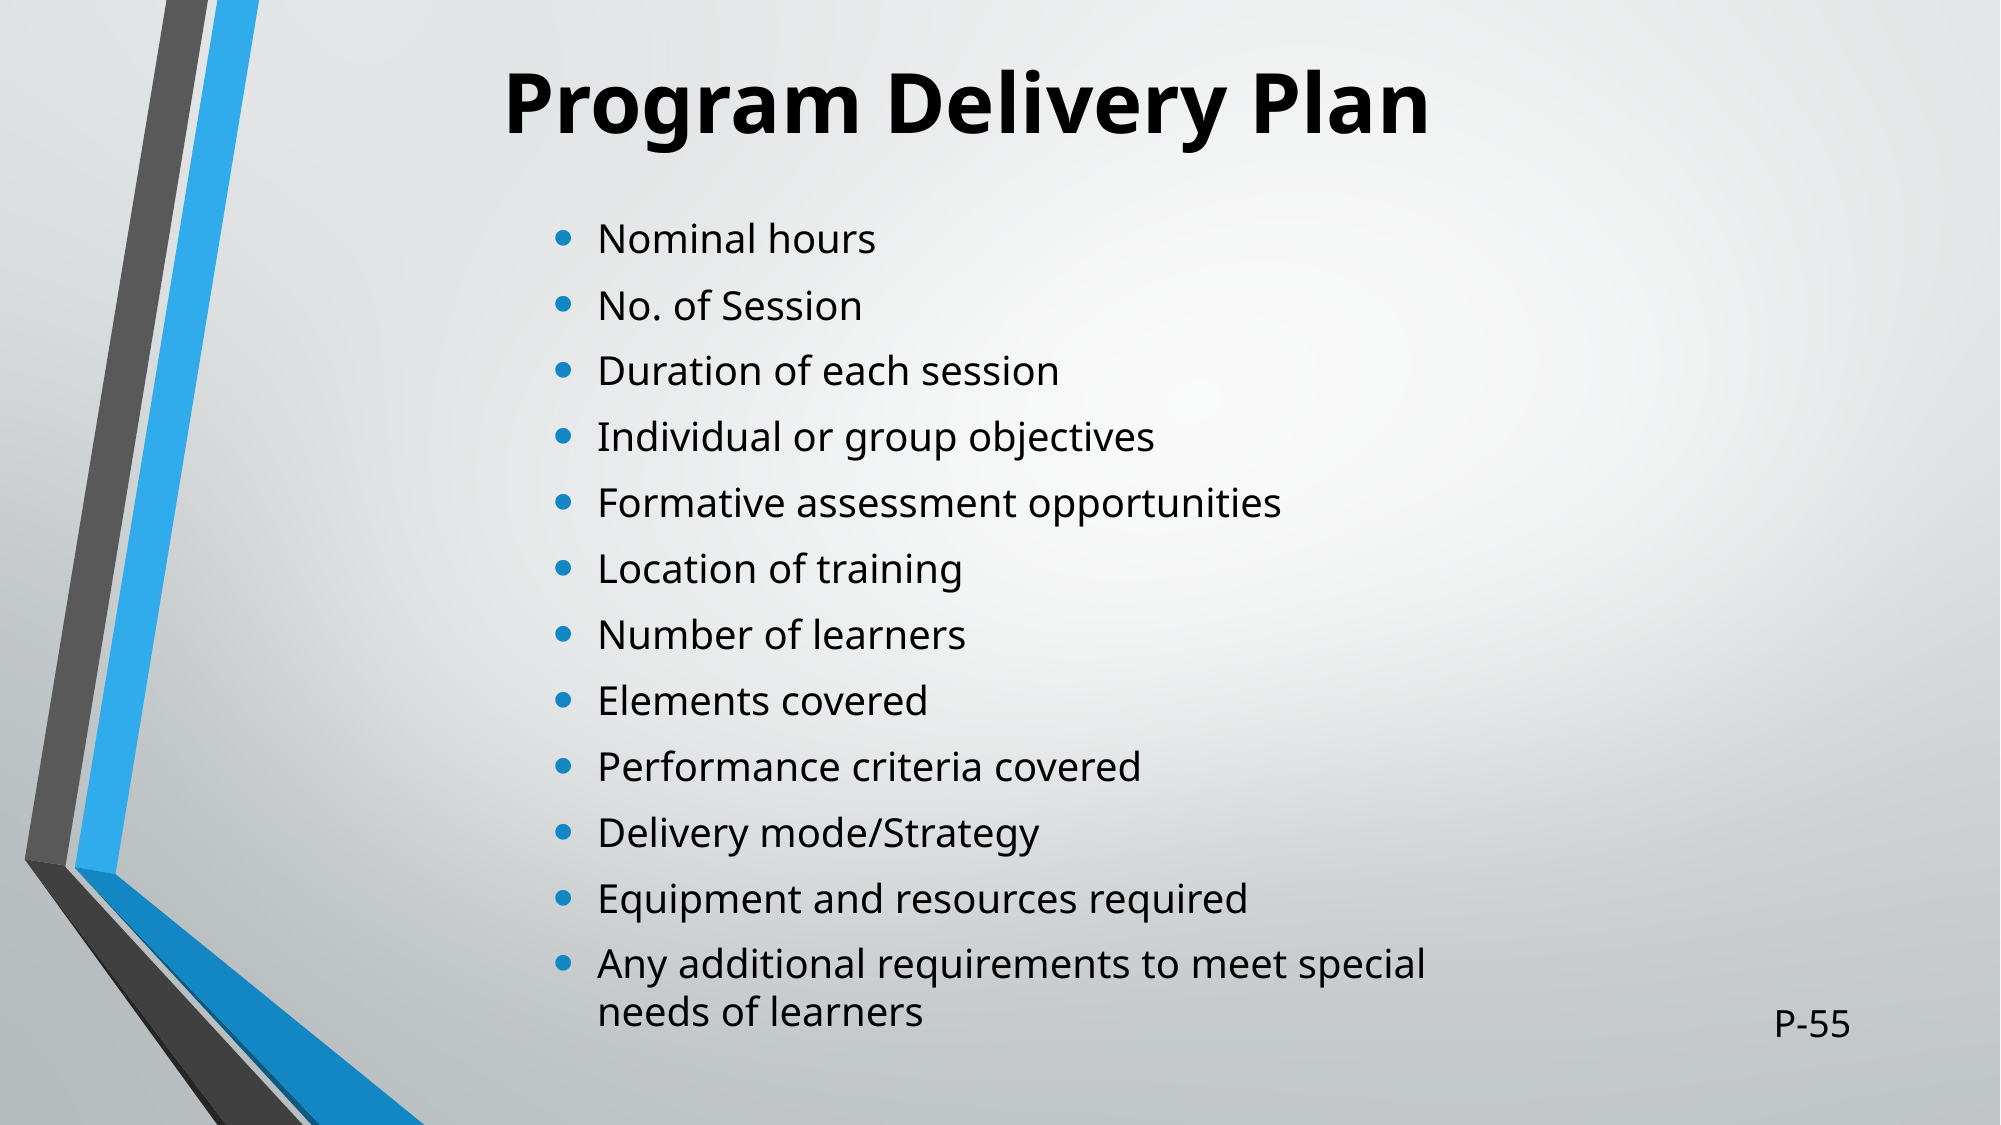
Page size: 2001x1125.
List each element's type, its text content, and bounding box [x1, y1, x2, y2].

title Program Delivery Plan [404, 26, 1531, 174]
text_box P-55 [1758, 992, 1940, 1053]
list Nominal hours No. of Session Duration of each session Individual or group objectives Formative assessment opportunities Location of training Number of learners Elements covered Performance criteria covered Delivery mode/Strategy Equipment and resources required Any additional requirements to meet special needs of learners [538, 206, 1462, 1052]
